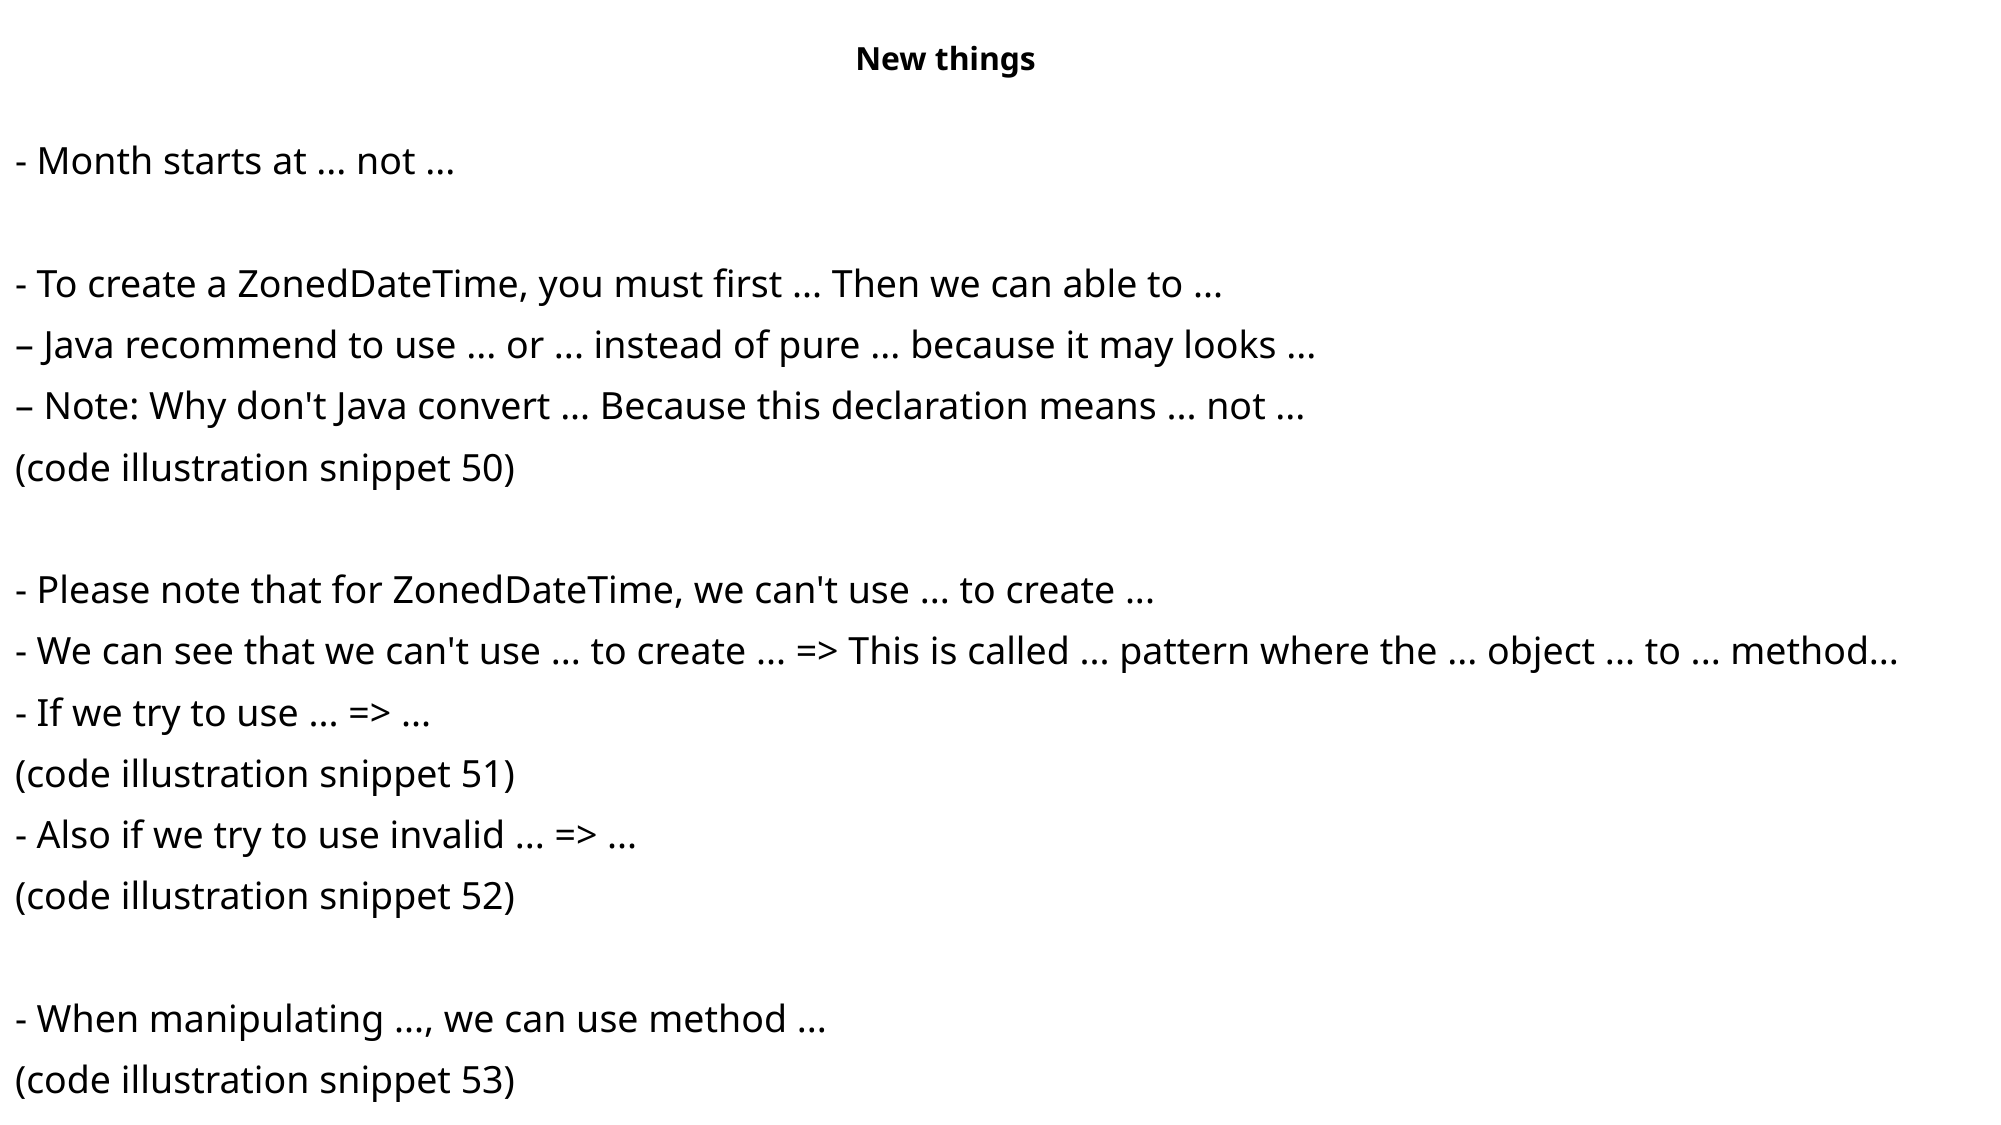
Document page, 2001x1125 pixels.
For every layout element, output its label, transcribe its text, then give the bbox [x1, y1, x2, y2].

text_box - Month starts at ... not ... - To create a ZonedDateTime, you must first ... Then we can able to ... – Java recommend to use ... or ... instead of pure ... because it may looks ... – Note: Why don't Java convert ... Because this declaration means ... not ... (code illustration snippet 50) - Please note that for ZonedDateTime, we can't use ... to create ... - We can see that we can't use ... to create ... => This is called ... pattern where the ... object ... to ... method... - If we try to use ... => ... (code illustration snippet 51) - Also if we try to use invalid ... => ... (code illustration snippet 52) - When manipulating ..., we can use method ... (code illustration snippet 53) [0, 134, 2000, 1125]
subtitle New things [24, 35, 1866, 86]
